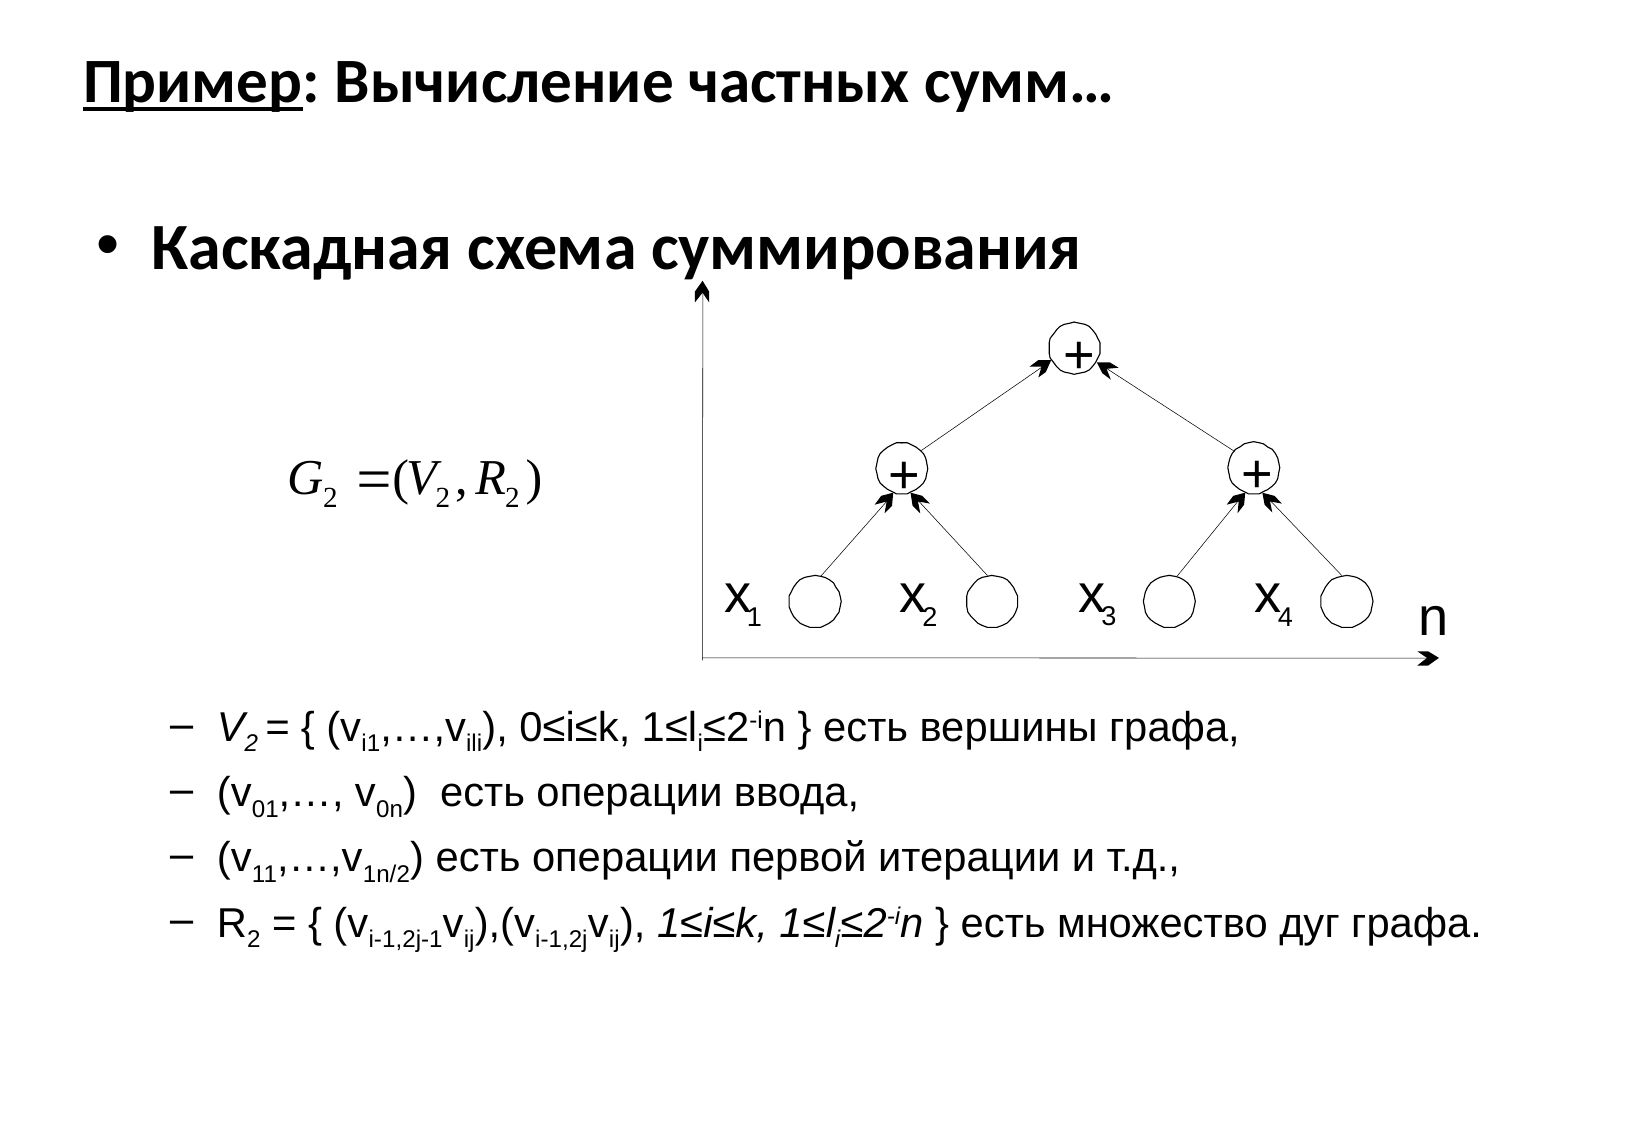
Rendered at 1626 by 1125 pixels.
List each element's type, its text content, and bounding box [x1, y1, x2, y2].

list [280, 443, 553, 516]
text_box V2 = { (vi1,…,vili), 0≤i≤k, 1≤li≤2-in } есть вершины графа, (v01,…, v0n) есть операции ввода, (v11,…,v1n/2) есть операции первой итерации и т.д., R2 = { (vi-1,2j-1vij),(vi-1,2jvij), 1≤i≤k, 1≤li≤2-in } есть множество дуг графа. [80, 692, 1580, 964]
list Каскадная схема суммирования [80, 196, 1581, 292]
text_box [693, 278, 1451, 670]
title Пример: Вычисление частных сумм… [67, 30, 1559, 124]
